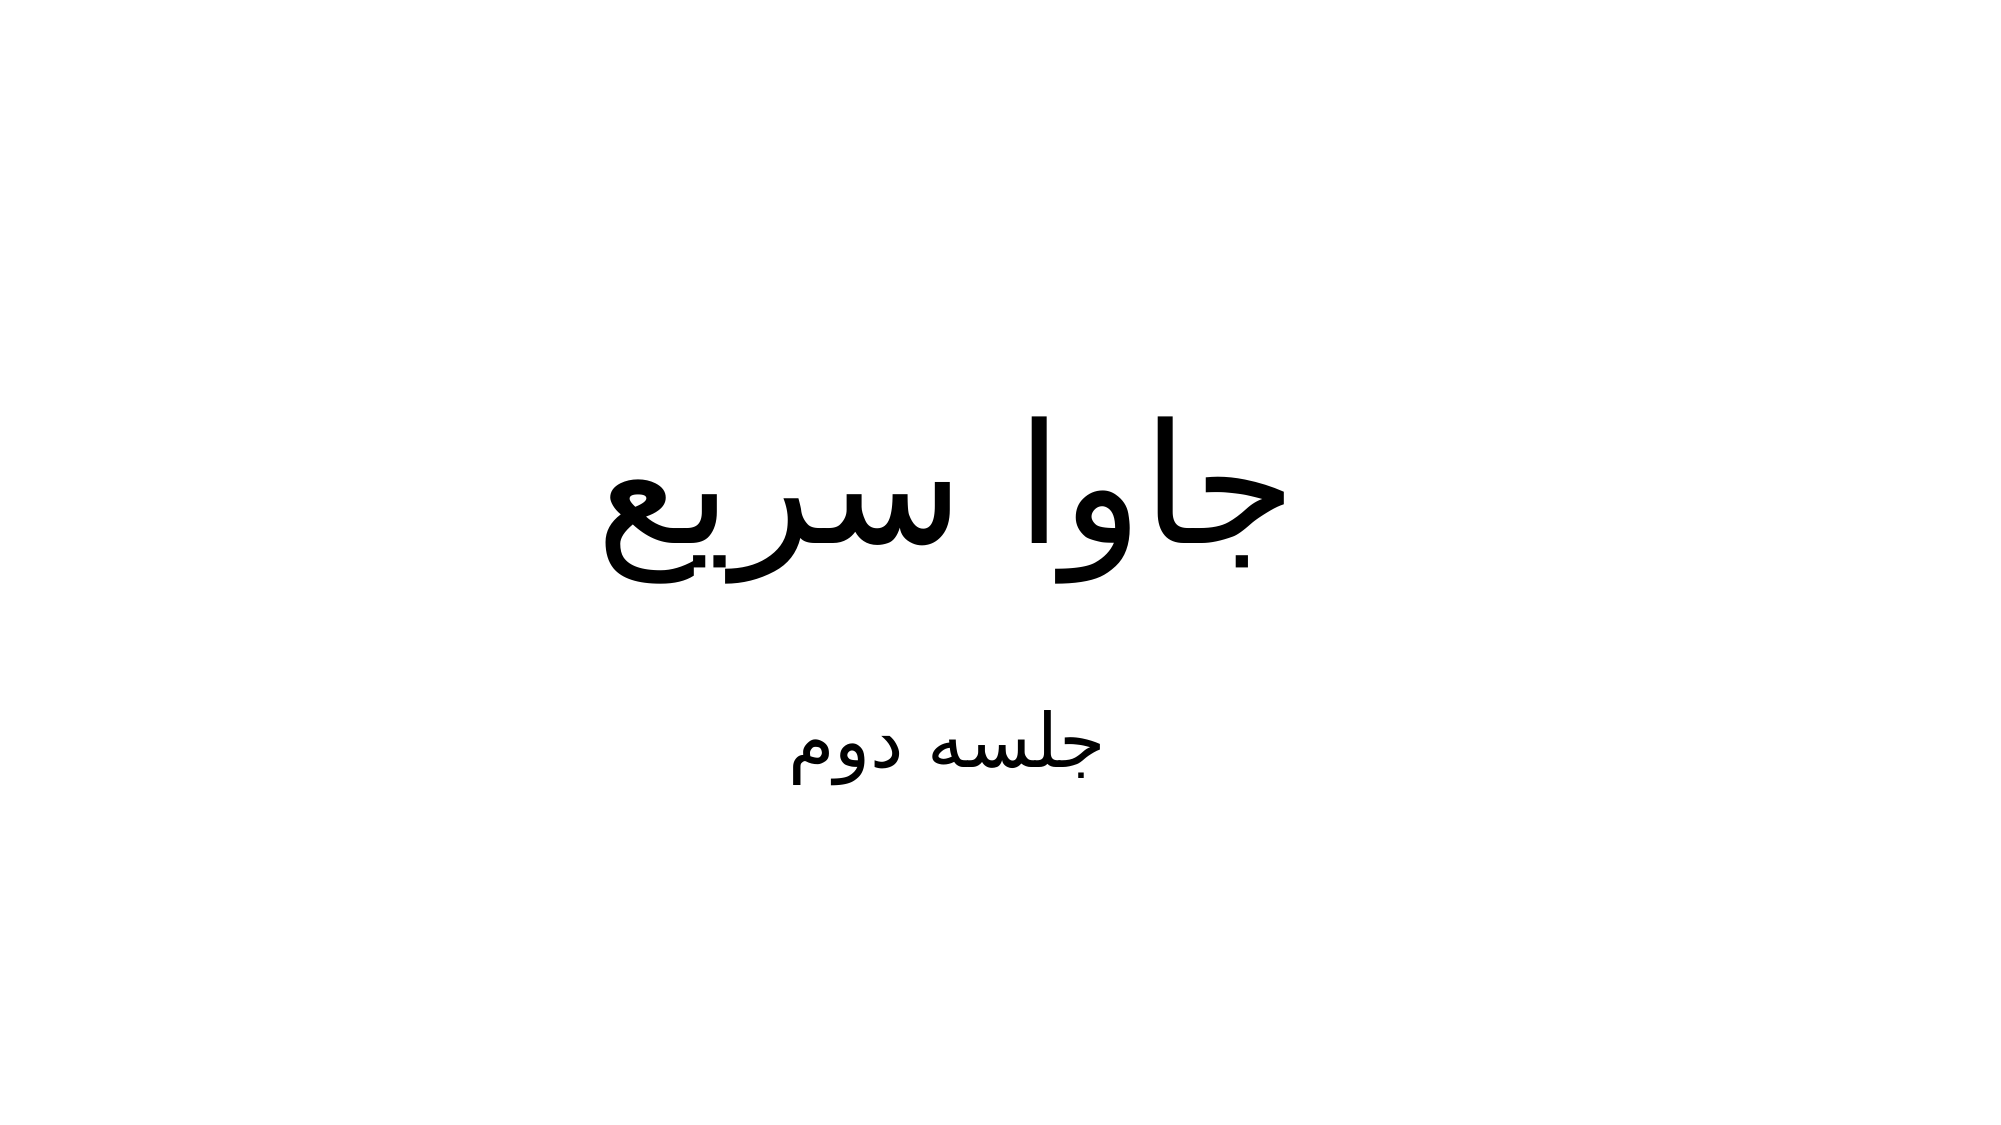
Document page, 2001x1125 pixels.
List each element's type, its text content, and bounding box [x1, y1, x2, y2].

text_box جاوا سریع جلسه دوم [197, 392, 1698, 881]
